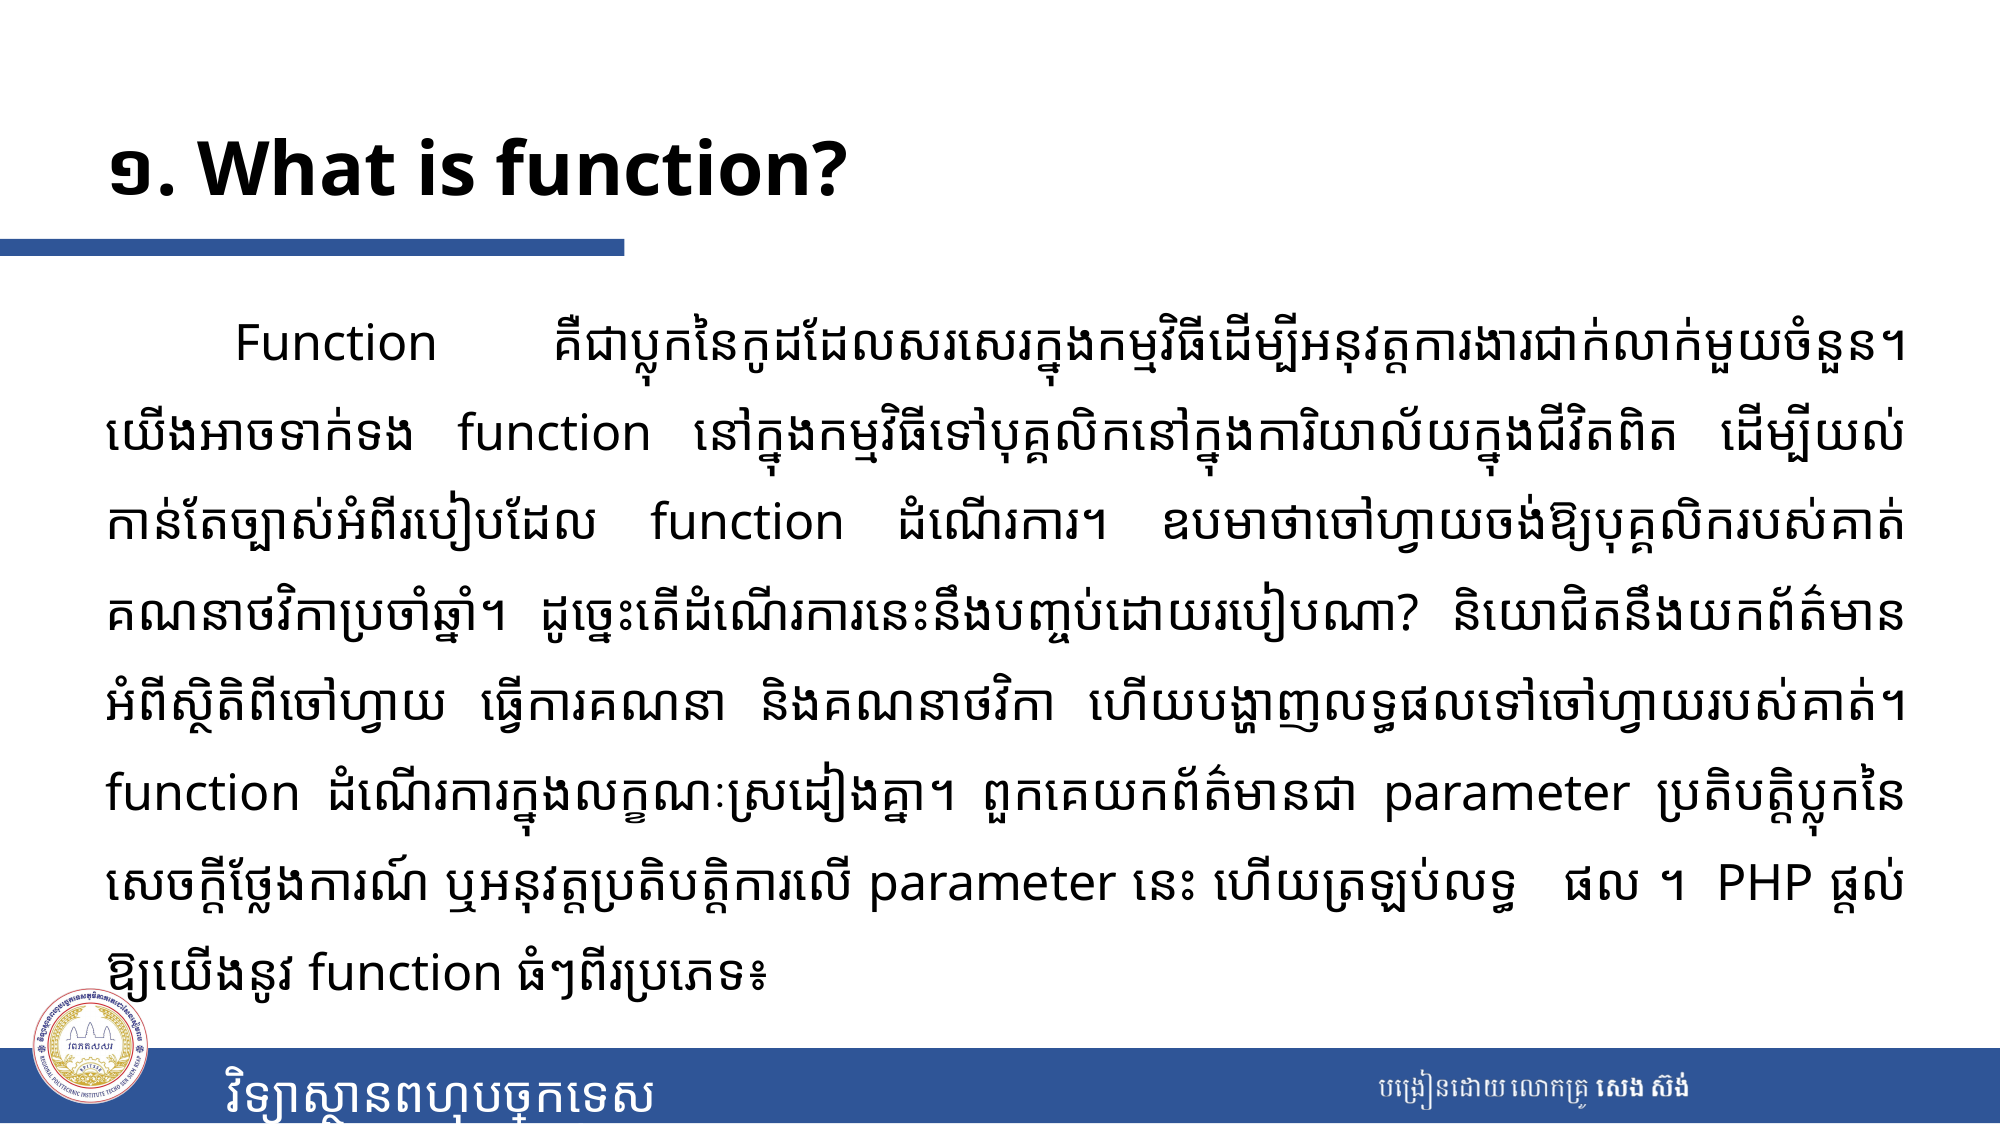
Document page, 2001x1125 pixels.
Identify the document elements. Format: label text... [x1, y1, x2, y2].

picture [1146, 1048, 1923, 1124]
picture [32, 987, 149, 1104]
title ១. What is function? [90, 59, 1923, 226]
list Function គឺជាប្លុកនៃកូដដែលសរសេរក្នុងកម្មវិធីដើម្បីអនុវត្តការងារជាក់លាក់មួយចំនួន។ យើងអាចទាក់ទង function នៅក្នុងកម្មវិធីទៅបុគ្គលិកនៅក្នុងការិយាល័យក្នុងជីវិតពិត ដើម្បីយល់កាន់តែច្បាស់អំពីរបៀបដែល function ដំណើរការ។ ឧបមាថាចៅហ្វាយចង់ឱ្យបុគ្គលិករបស់គាត់គណនាថវិកាប្រចាំឆ្នាំ។ ដូច្នេះតើដំណើរការនេះនឹងបញ្ចប់ដោយរបៀបណា? និយោជិតនឹងយកព័ត៌មានអំពីស្ថិតិពីចៅហ្វាយ ធ្វើការគណនា និងគណនាថវិកា ហើយបង្ហាញលទ្ធផលទៅចៅហ្វាយរបស់គាត់។ function ដំណើរការក្នុងលក្ខណៈស្រដៀងគ្នា។ ពួកគេយកព័ត៌មានជា parameter ប្រតិបត្តិប្លុកនៃសេចក្តីថ្លែងការណ៍ ឬអនុវត្តប្រតិបត្តិការលើ parameter នេះ ហើយត្រឡប់លទ្ធ​​ ផល ។ PHP ផ្តល់ឱ្យយើងនូវ function ធំៗពីរប្រភេទ៖ [90, 272, 1923, 1014]
